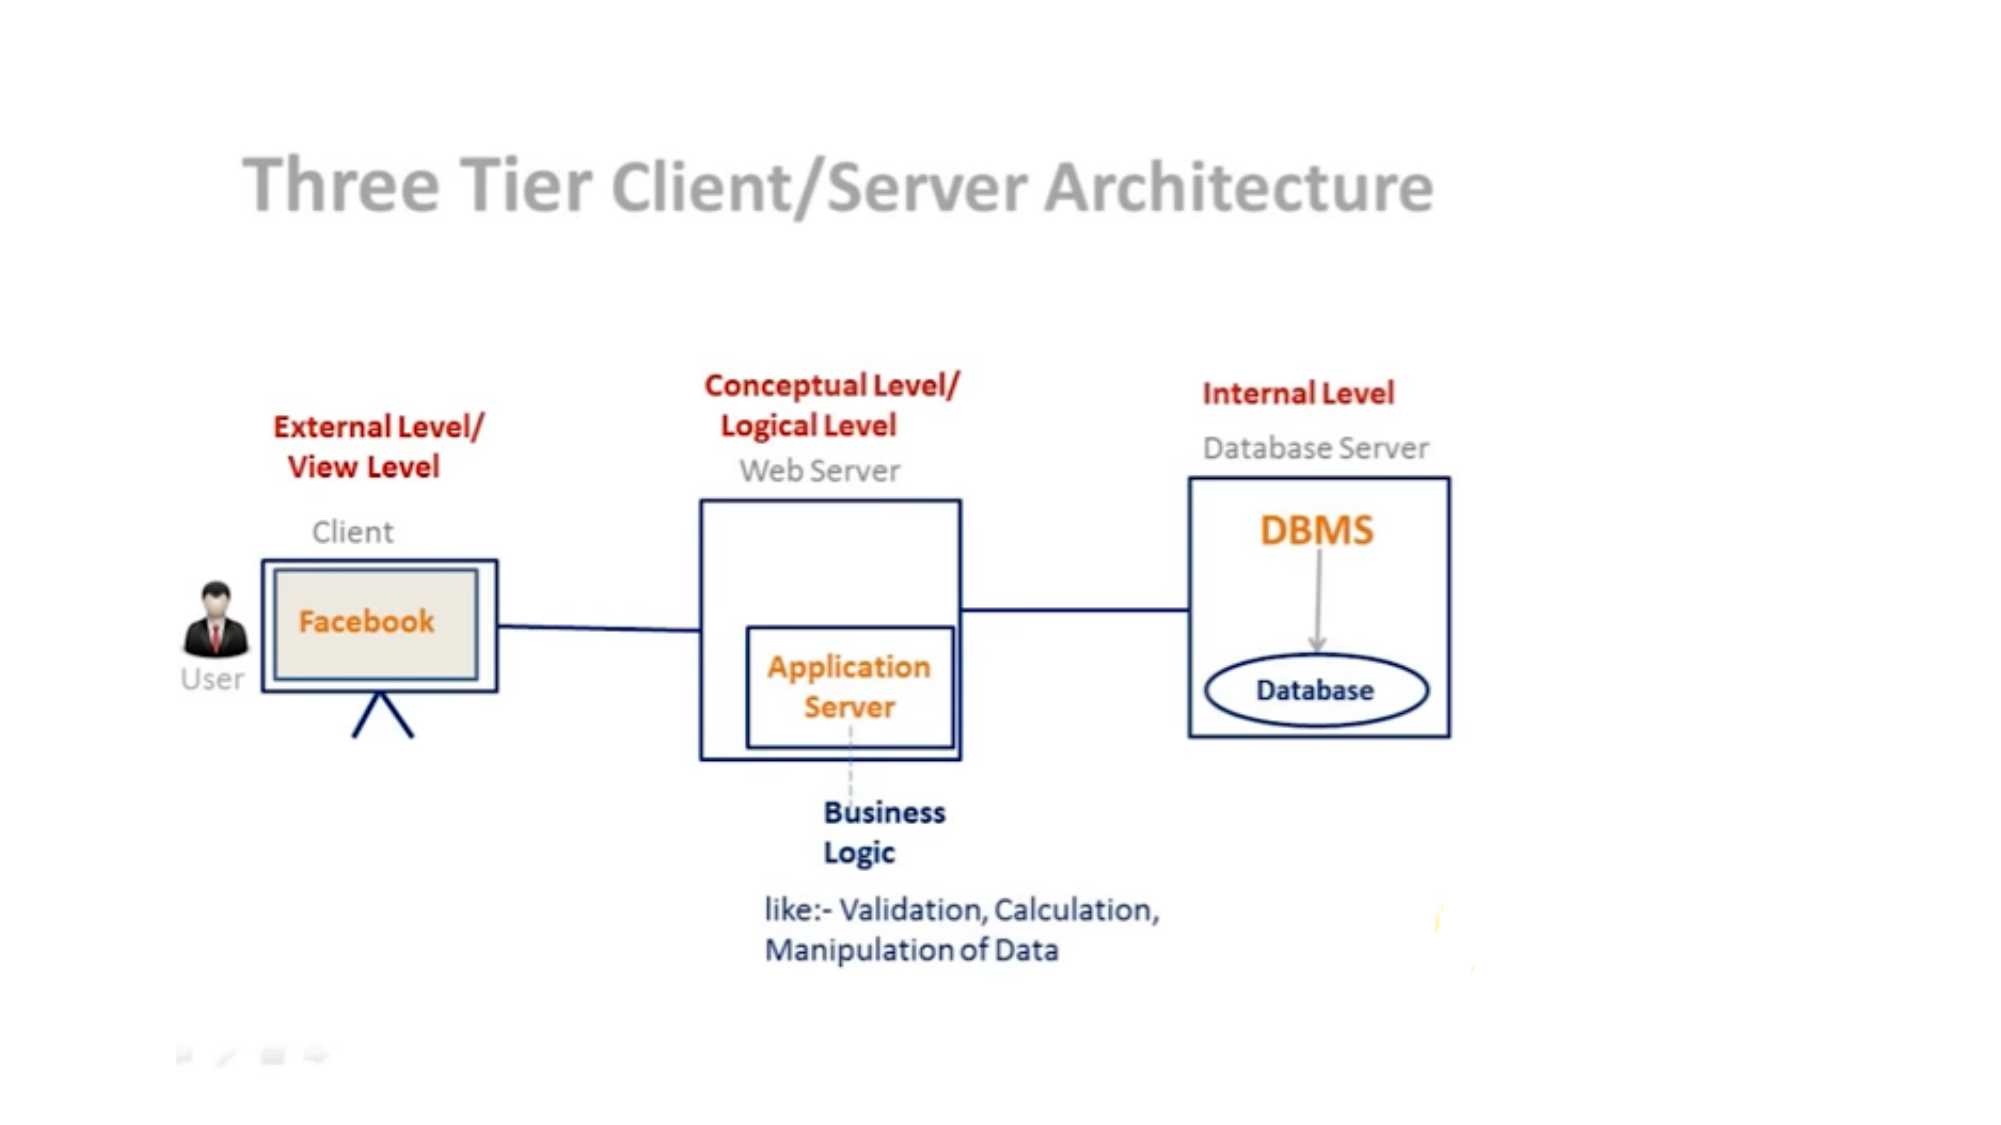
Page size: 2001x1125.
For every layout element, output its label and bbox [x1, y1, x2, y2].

picture [176, 83, 1489, 1076]
